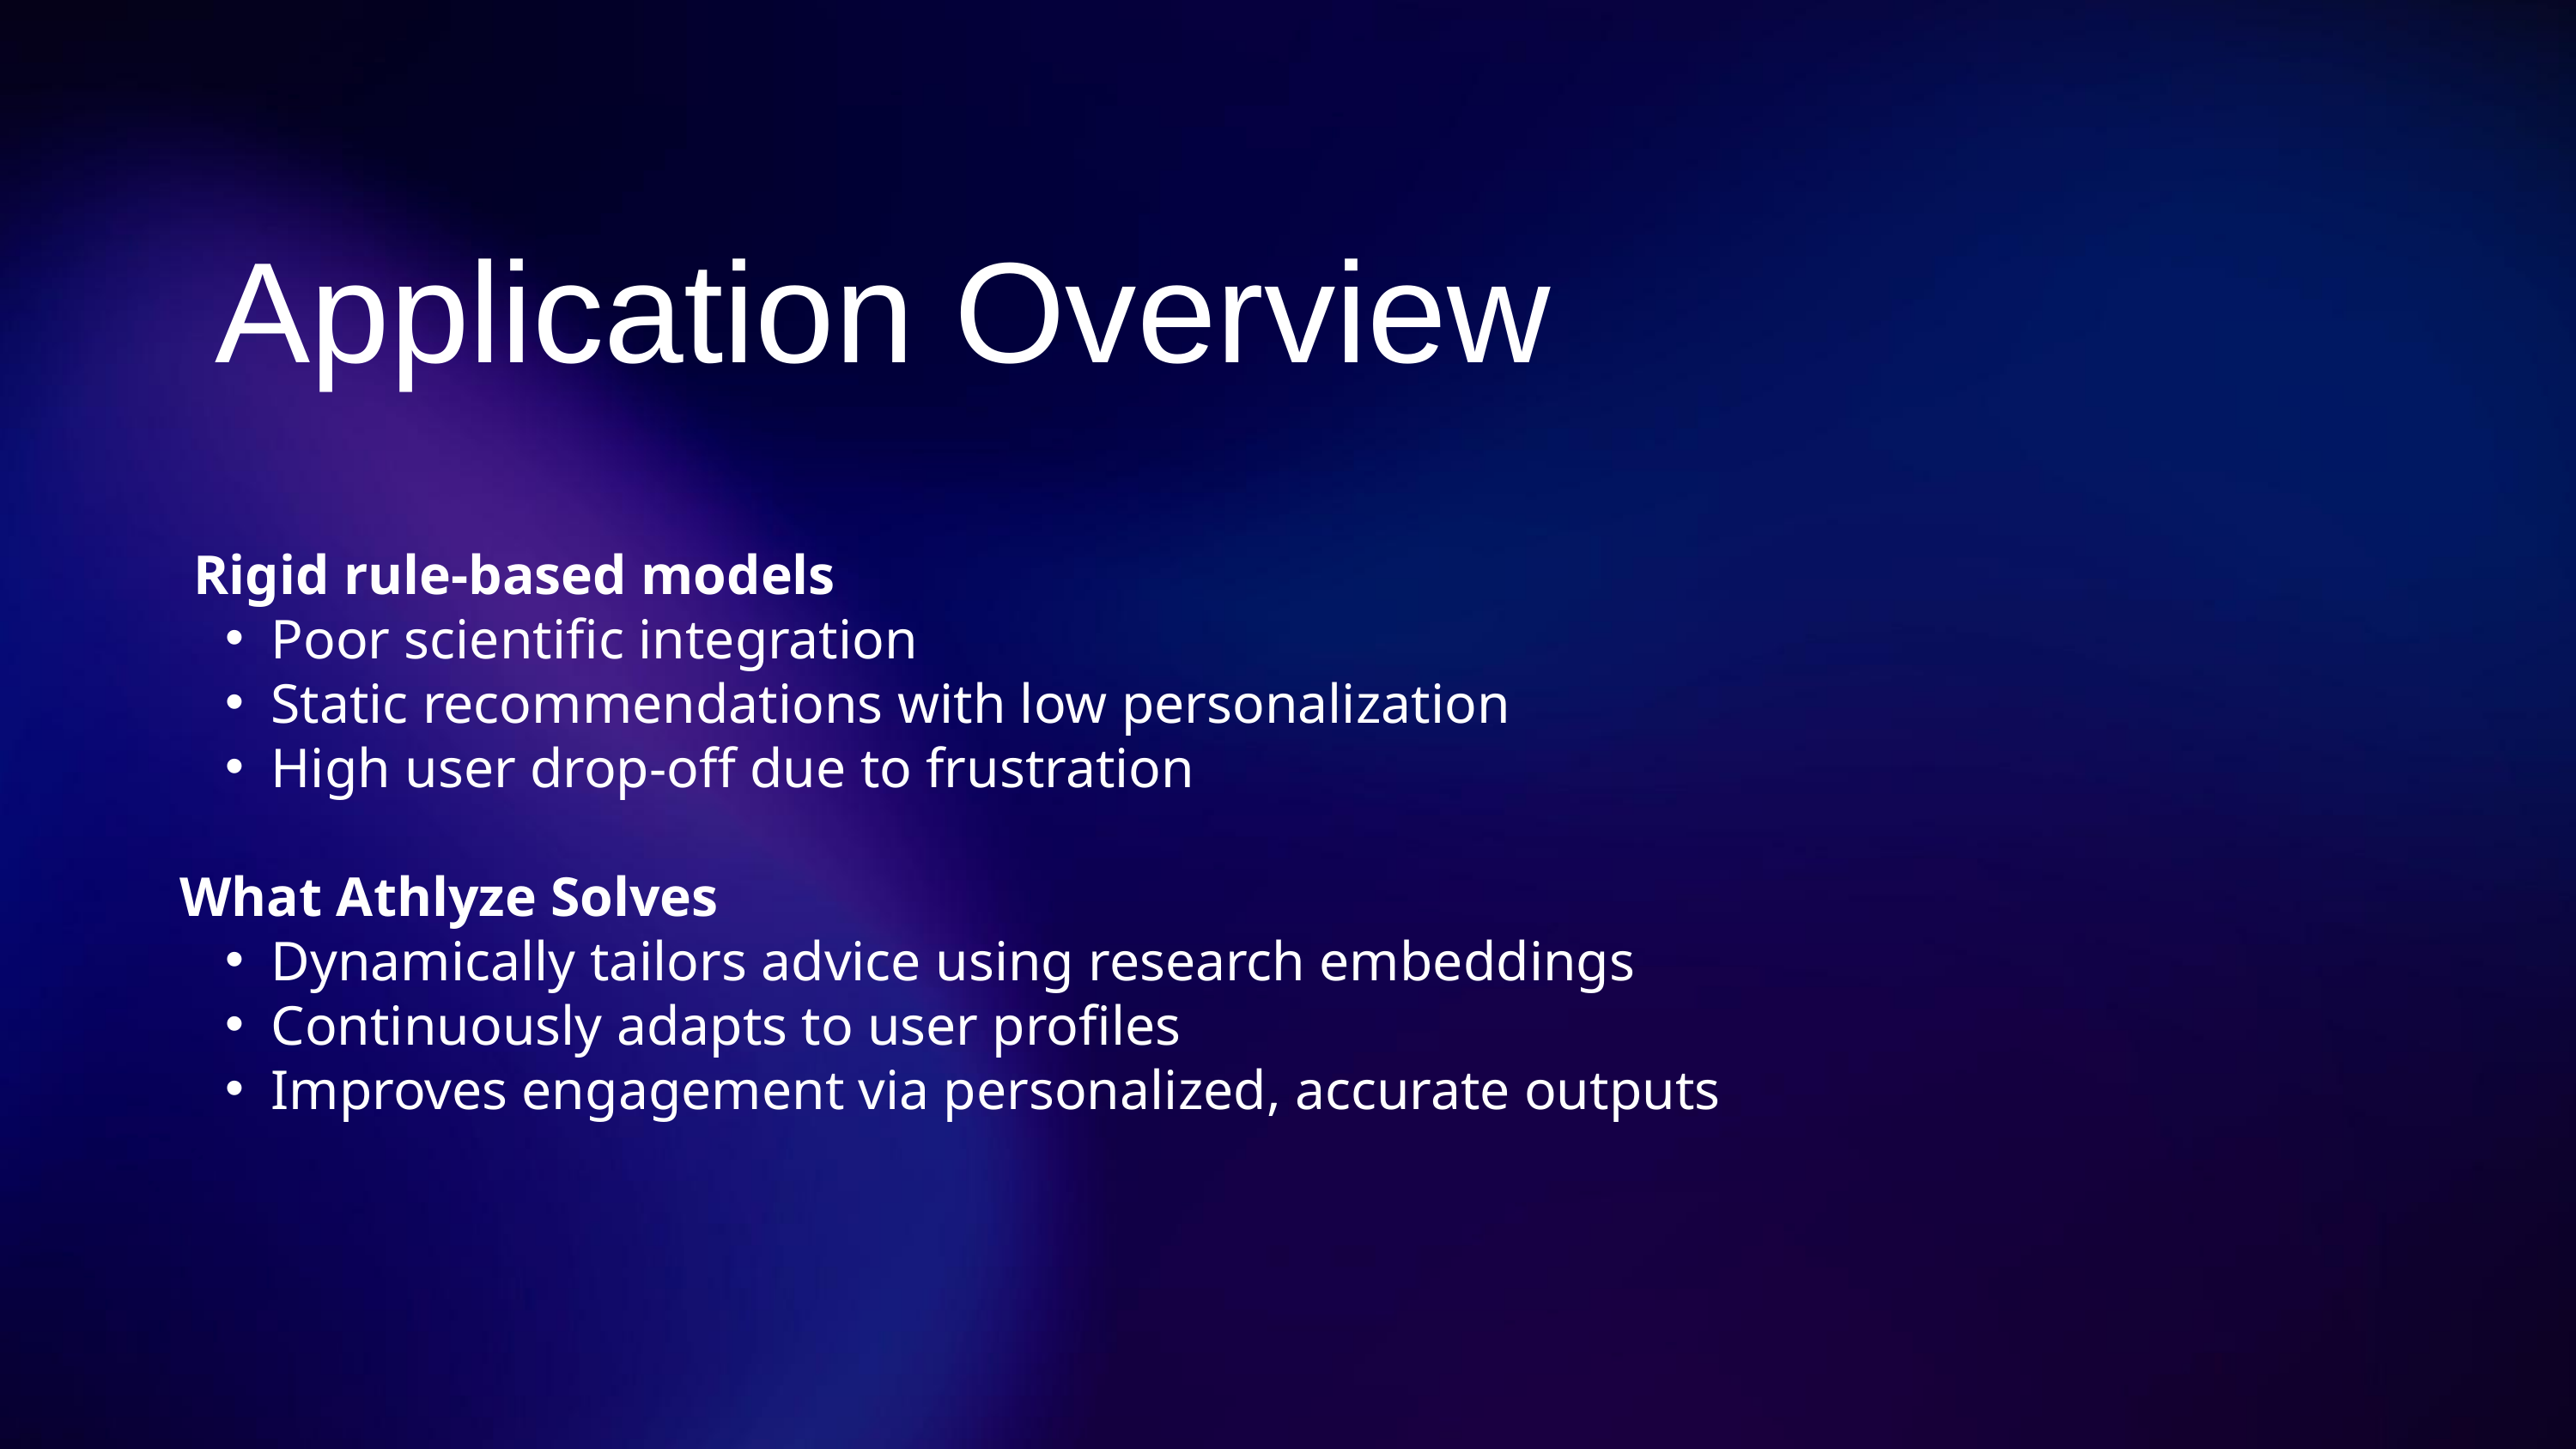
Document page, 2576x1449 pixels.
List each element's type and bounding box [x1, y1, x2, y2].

text_box [214, 223, 2361, 453]
text_box [179, 540, 2397, 1190]
text_box [0, 0, 2576, 1449]
